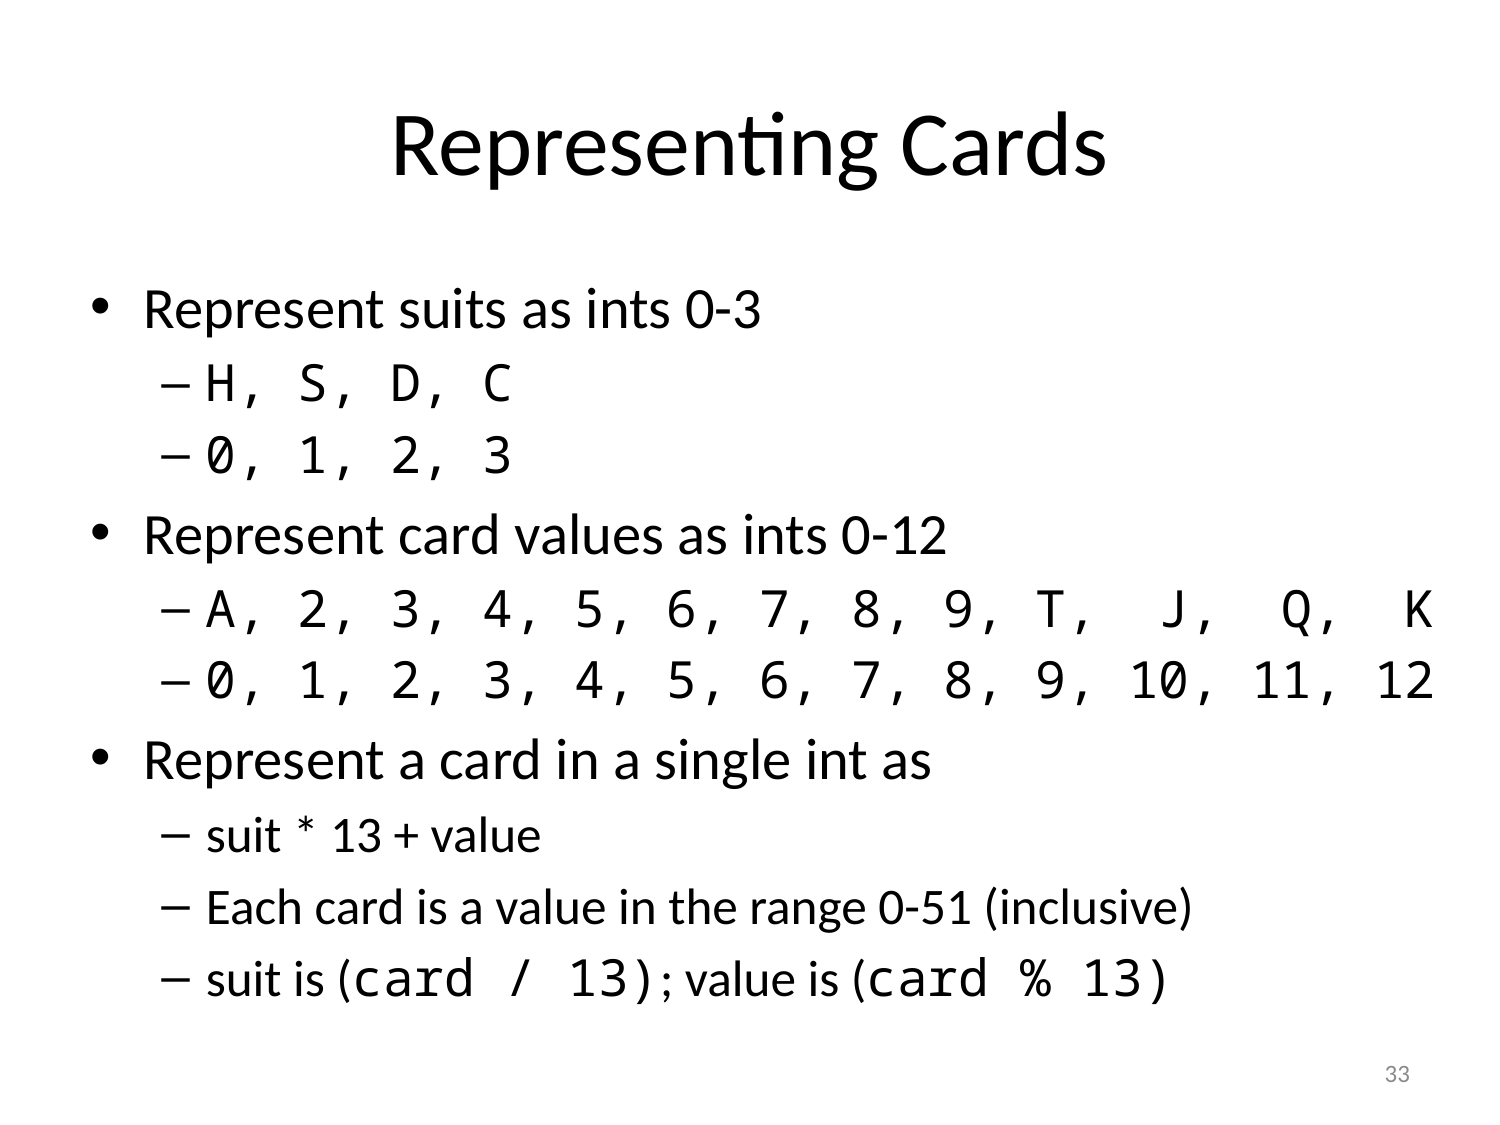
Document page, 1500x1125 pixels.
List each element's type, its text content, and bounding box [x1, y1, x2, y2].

slide_number 33 [1074, 1042, 1425, 1103]
title Representing Cards [75, 45, 1425, 233]
list Represent suits as ints 0-3 H, S, D, C 0, 1, 2, 3 Represent card values as ints 0-12 A, 2, 3, 4, 5, 6, 7, 8, 9, T, J, Q, K 0, 1, 2, 3, 4, 5, 6, 7, 8, 9, 10, 11, 12 Represent a card in a single int as suit * 13 + value Each card is a value in the range 0-51 (inclusive) suit is (card / 13); value is (card % 13) [75, 262, 1472, 1103]
